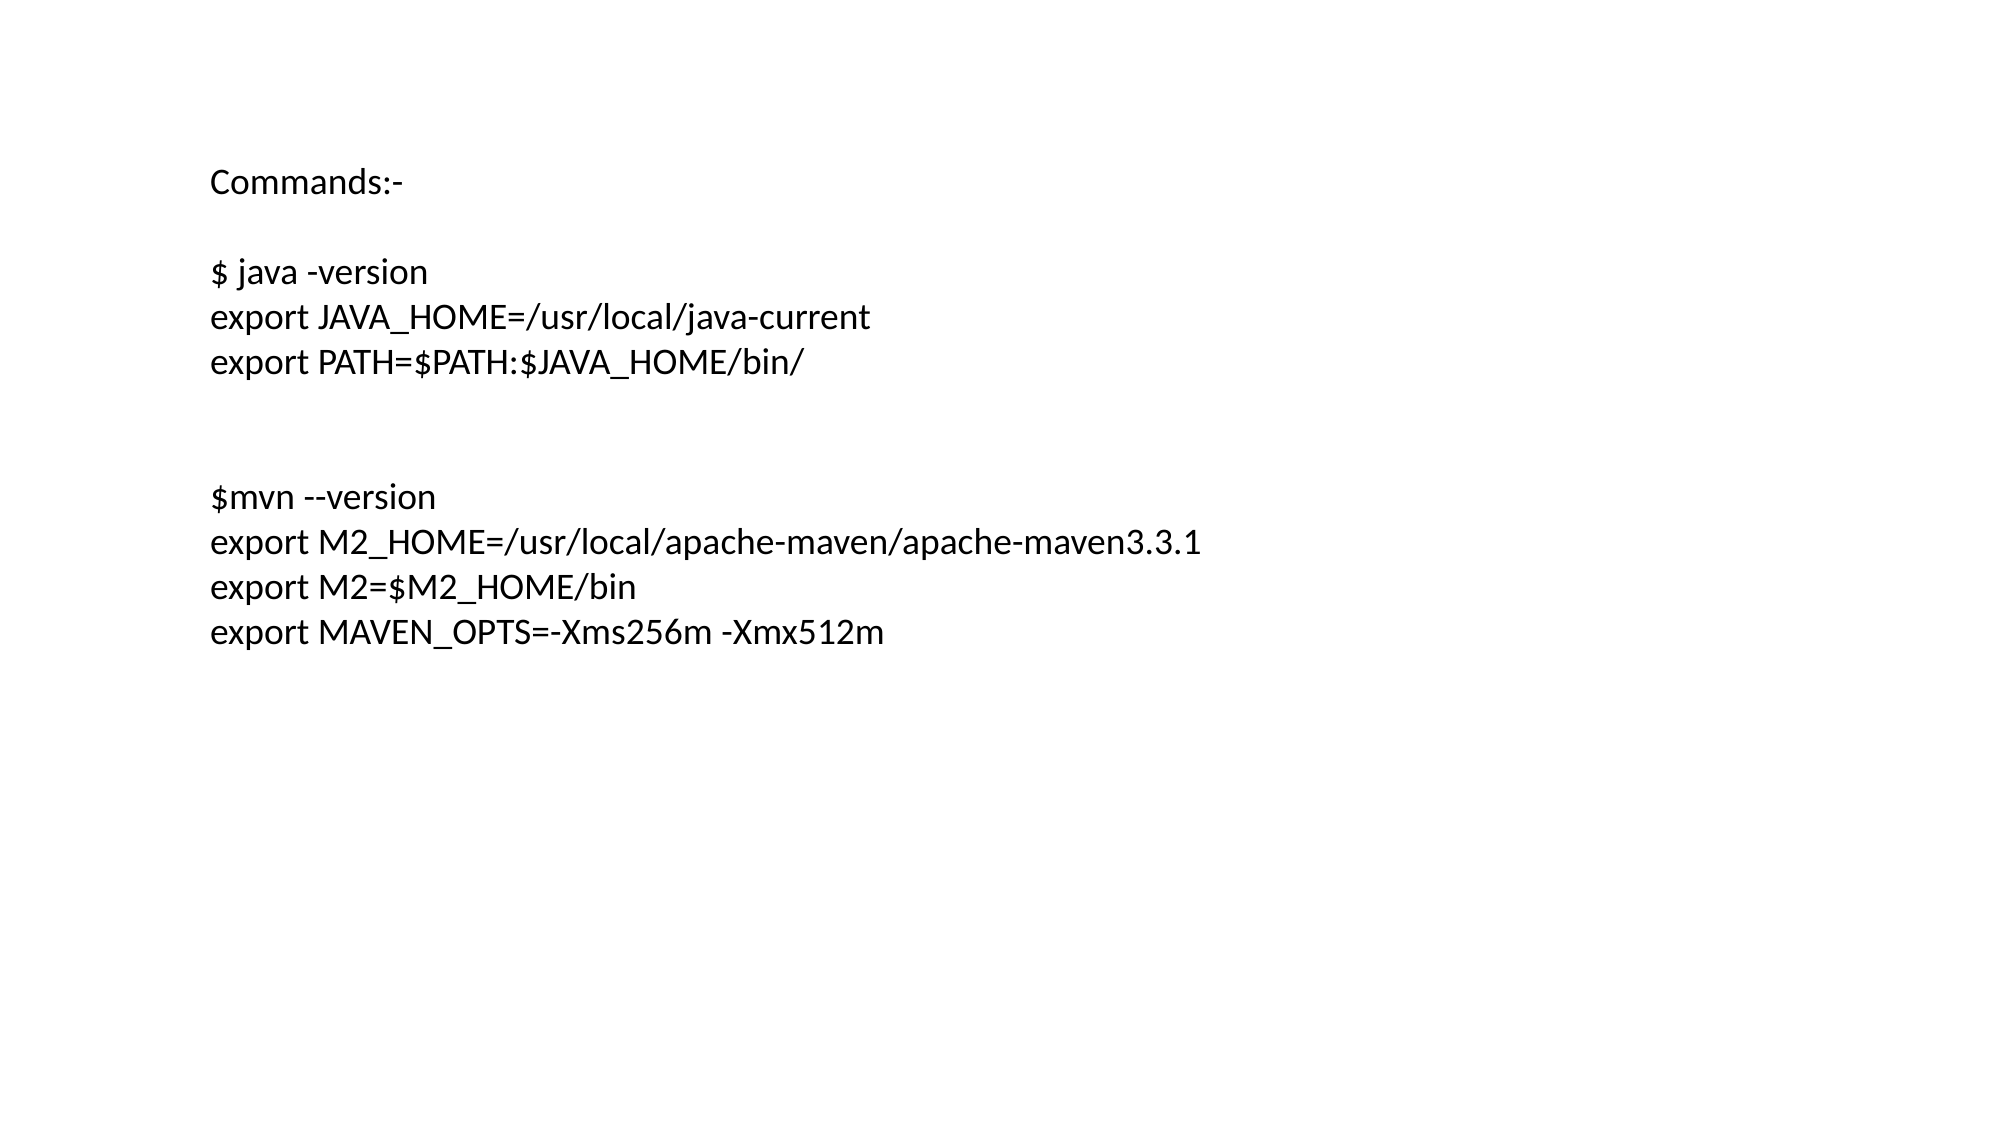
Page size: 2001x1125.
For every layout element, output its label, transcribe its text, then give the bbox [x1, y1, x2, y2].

text_box Commands:- $ java -version export JAVA_HOME=/usr/local/java-current export PATH=$PATH:$JAVA_HOME/bin/ $mvn --version export M2_HOME=/usr/local/apache-maven/apache-maven3.3.1 export M2=$M2_HOME/bin export MAVEN_OPTS=-Xms256m -Xmx512m [195, 149, 1226, 705]
